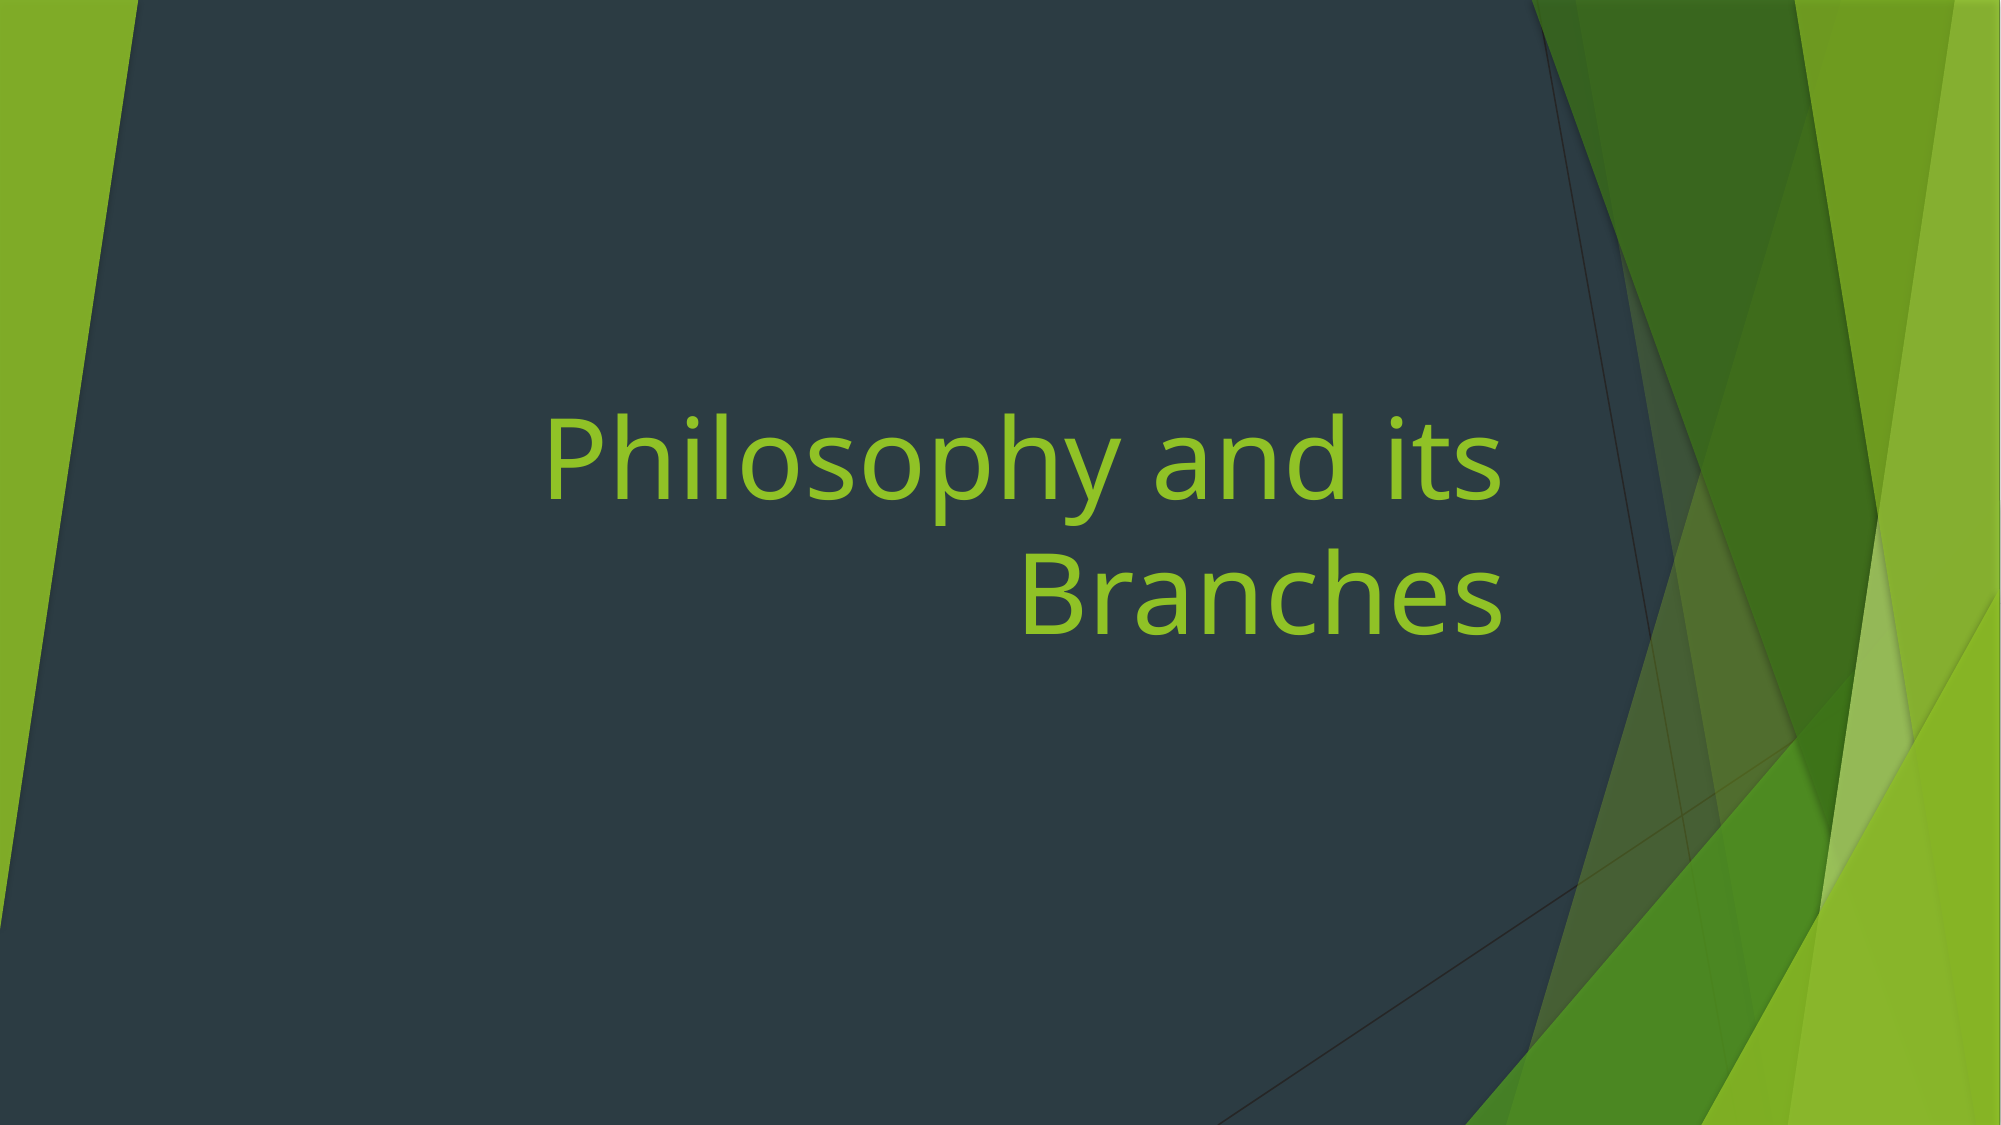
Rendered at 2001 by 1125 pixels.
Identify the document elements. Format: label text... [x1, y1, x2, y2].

title Philosophy and its Branches [247, 394, 1522, 665]
